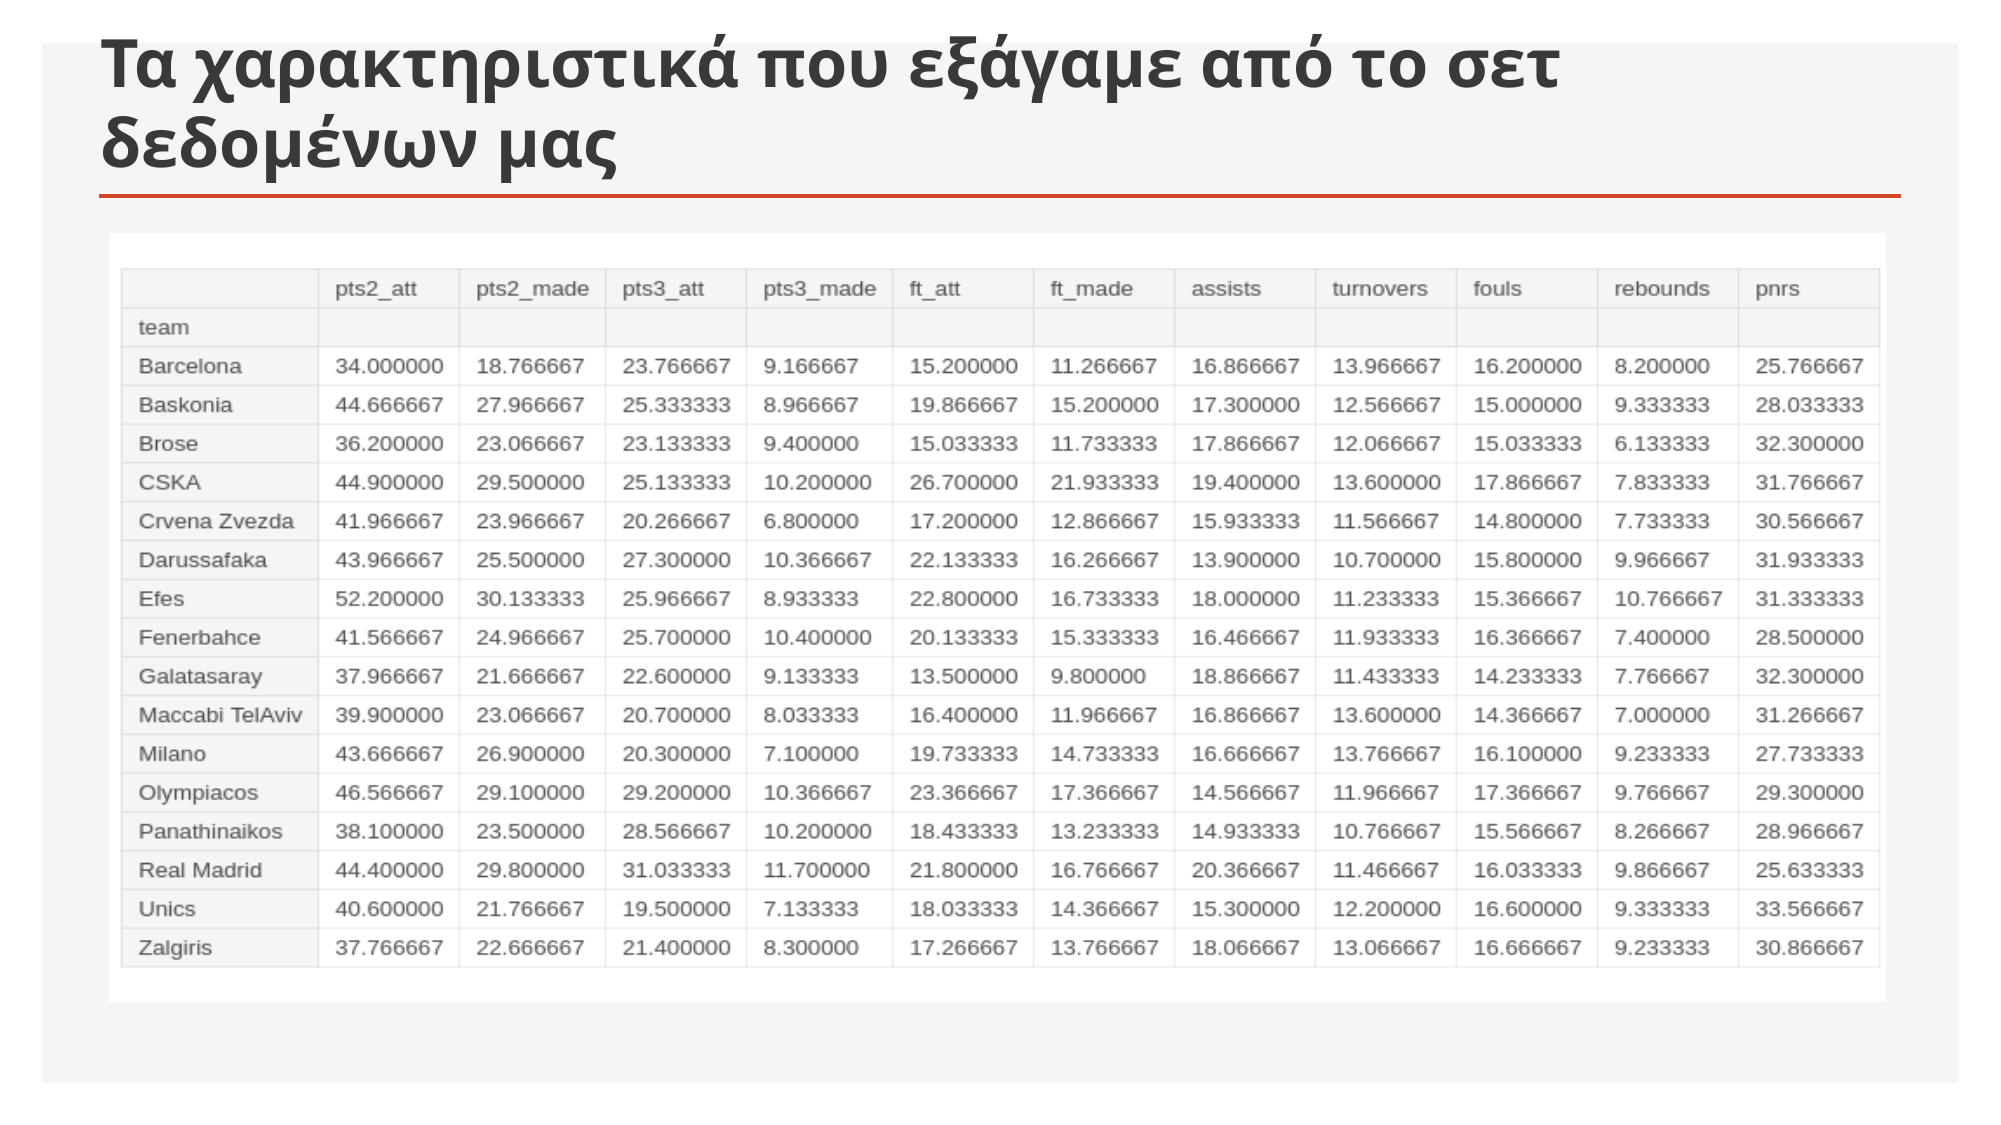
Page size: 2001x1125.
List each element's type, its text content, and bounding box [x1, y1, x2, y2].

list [109, 233, 1886, 1003]
title Τα χαρακτηριστικά που εξάγαμε από το σετ δεδομένων μας [85, 73, 1929, 189]
